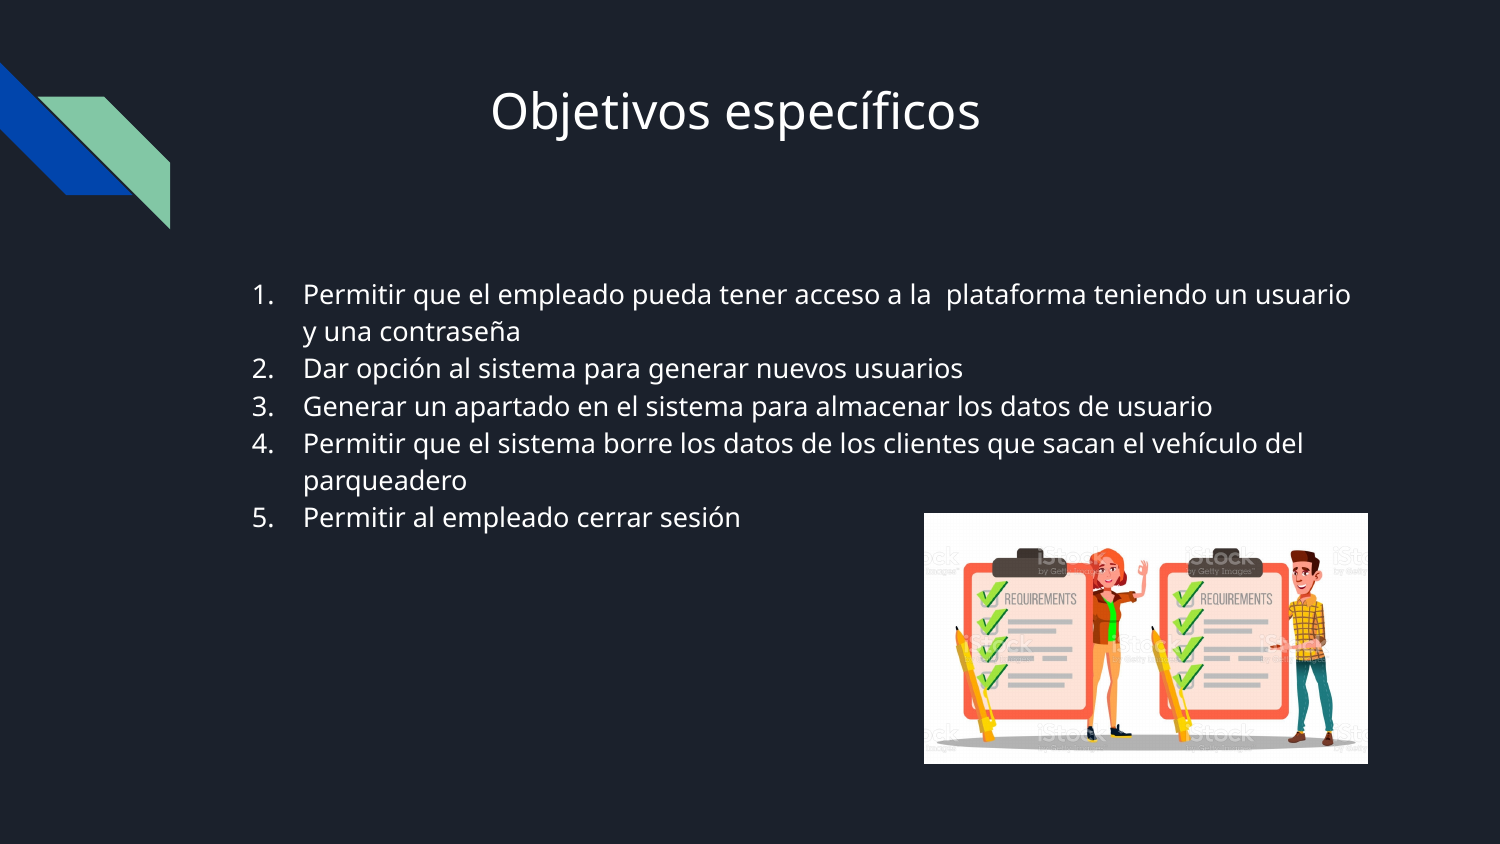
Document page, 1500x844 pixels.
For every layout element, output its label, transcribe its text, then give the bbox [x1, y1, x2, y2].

title Objetivos específicos [212, 64, 1368, 215]
picture [923, 513, 1368, 764]
list Permitir que el empleado pueda tener acceso a la plataforma teniendo un usuario y una contraseña Dar opción al sistema para generar nuevos usuarios Generar un apartado en el sistema para almacenar los datos de usuario Permitir que el sistema borre los datos de los clientes que sacan el vehículo del parqueadero Permitir al empleado cerrar sesión [212, 257, 1368, 769]
